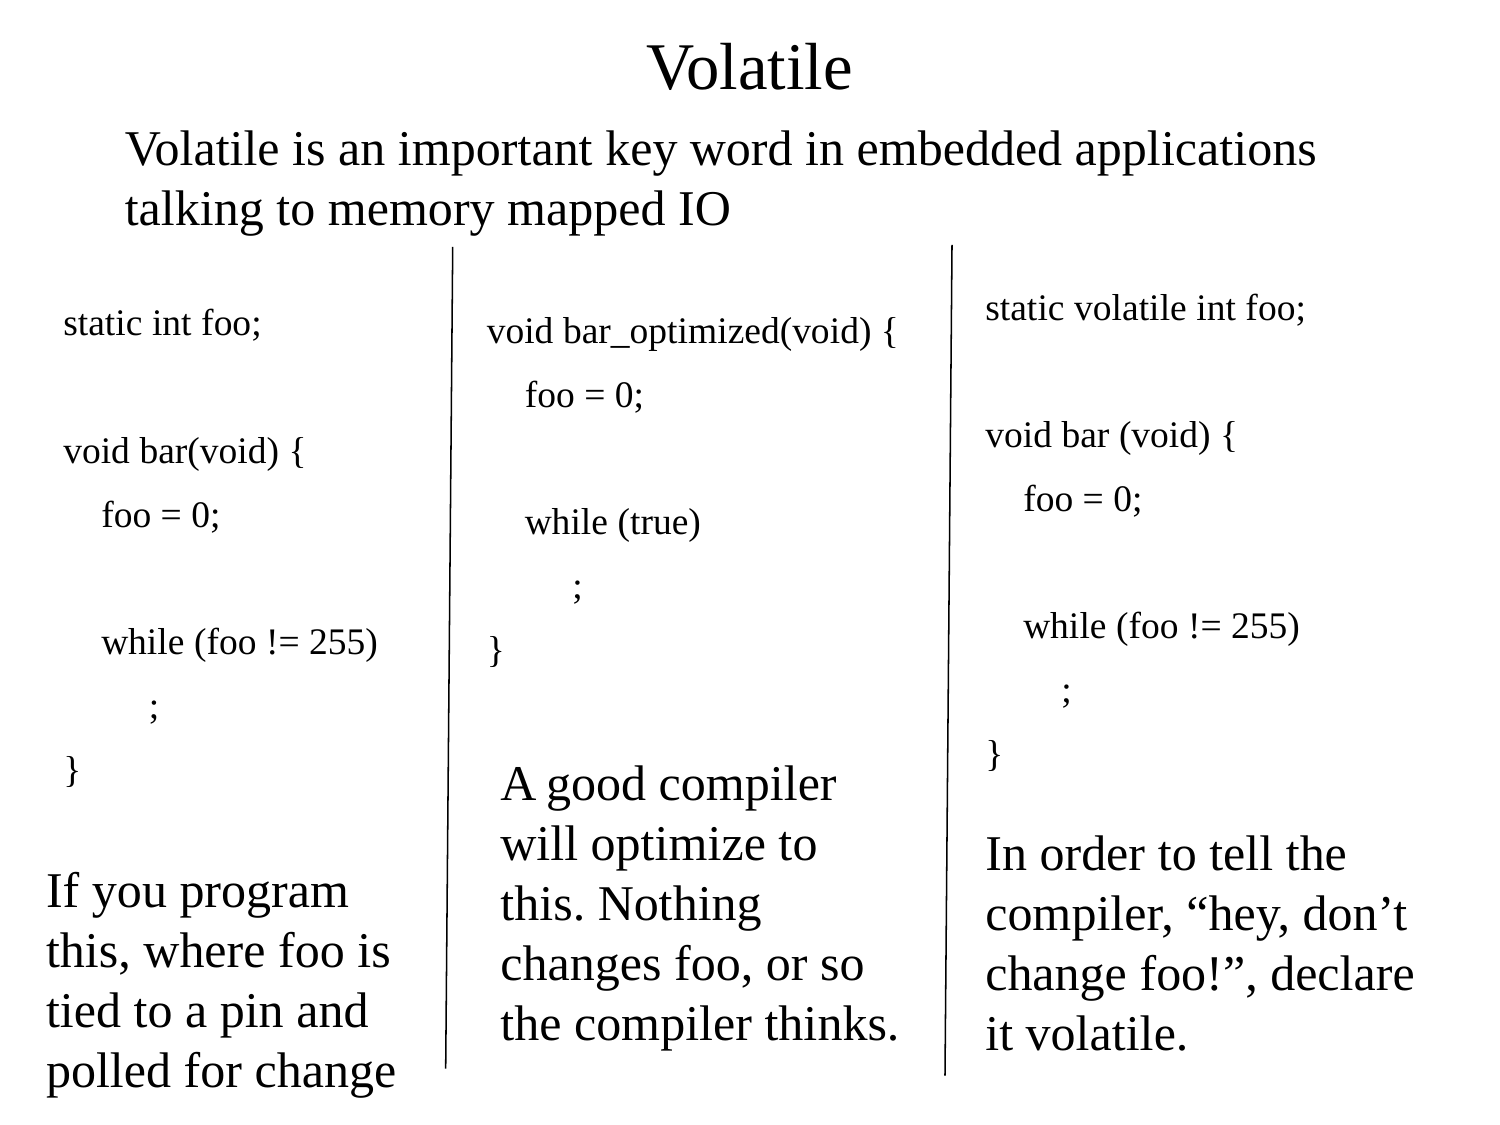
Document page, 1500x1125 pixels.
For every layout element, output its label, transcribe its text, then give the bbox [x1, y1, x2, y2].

text_box void bar_optimized(void) { foo = 0; while (true) ; } [472, 298, 939, 677]
text_box static volatile int foo; void bar (void) { foo = 0; while (foo != 255) ; } [970, 275, 1415, 782]
text_box A good compiler will optimize to this. Nothing changes foo, or so the compiler thinks. [485, 742, 930, 1058]
text_box Volatile is an important key word in embedded applications talking to memory mapped IO [109, 108, 1415, 244]
text_box In order to tell the compiler, “hey, don’t change foo!”, declare it volatile. [970, 812, 1467, 1068]
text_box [445, 246, 453, 1069]
text_box If you program this, where foo is tied to a pin and polled for change [31, 849, 420, 1105]
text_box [944, 244, 953, 1076]
text_box static int foo; void bar(void) { foo = 0; while (foo != 255) ; } [48, 290, 424, 797]
title Volatile [112, 24, 1388, 101]
